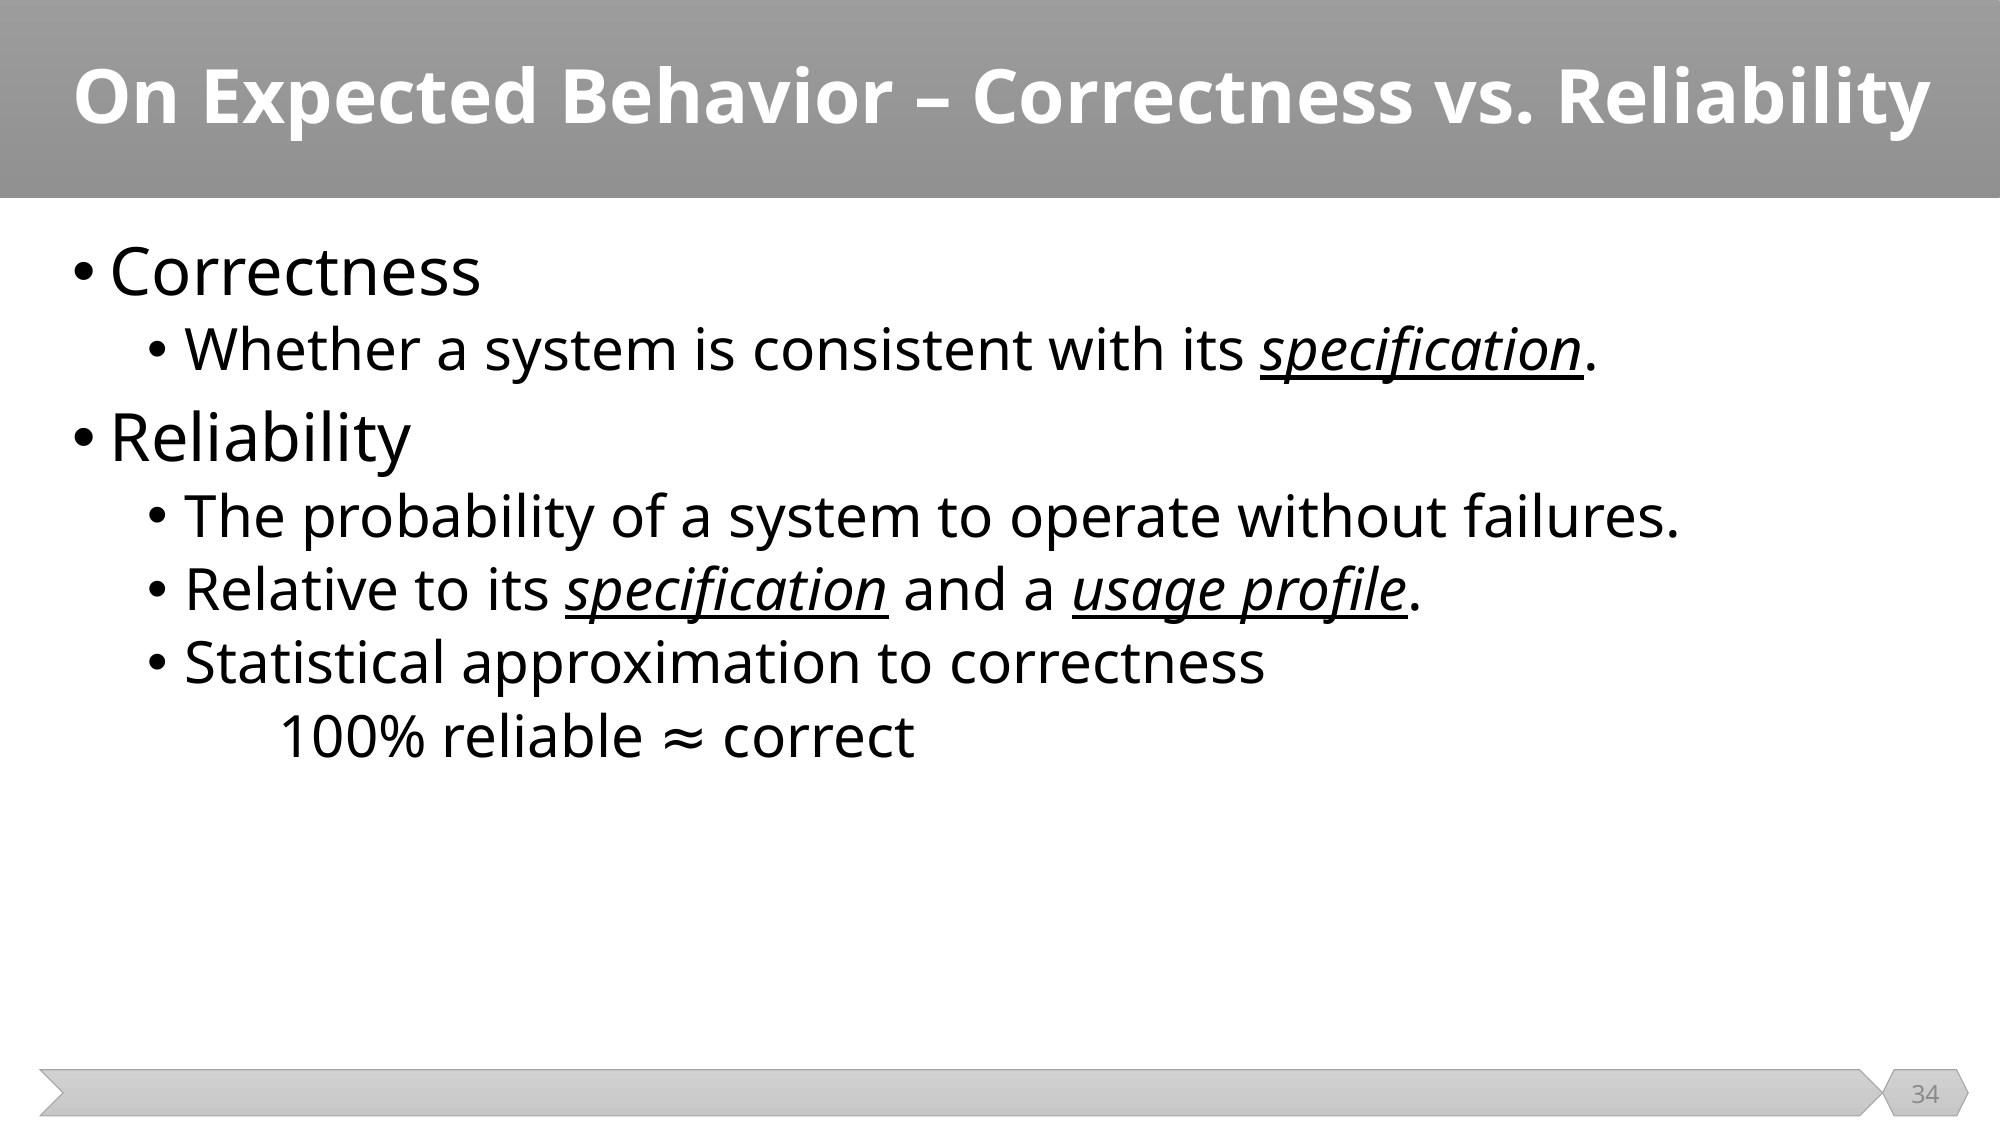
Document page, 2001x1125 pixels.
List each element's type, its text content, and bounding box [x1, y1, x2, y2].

slide_number 34 [1882, 1065, 1969, 1125]
title On Expected Behavior – Correctness vs. Reliability [56, 0, 1969, 199]
list Correctness Whether a system is consistent with its specification. Reliability The probability of a system to operate without failures. Relative to its specification and a usage profile. Statistical approximation to correctness 100% reliable ≈ correct [56, 230, 1969, 1010]
